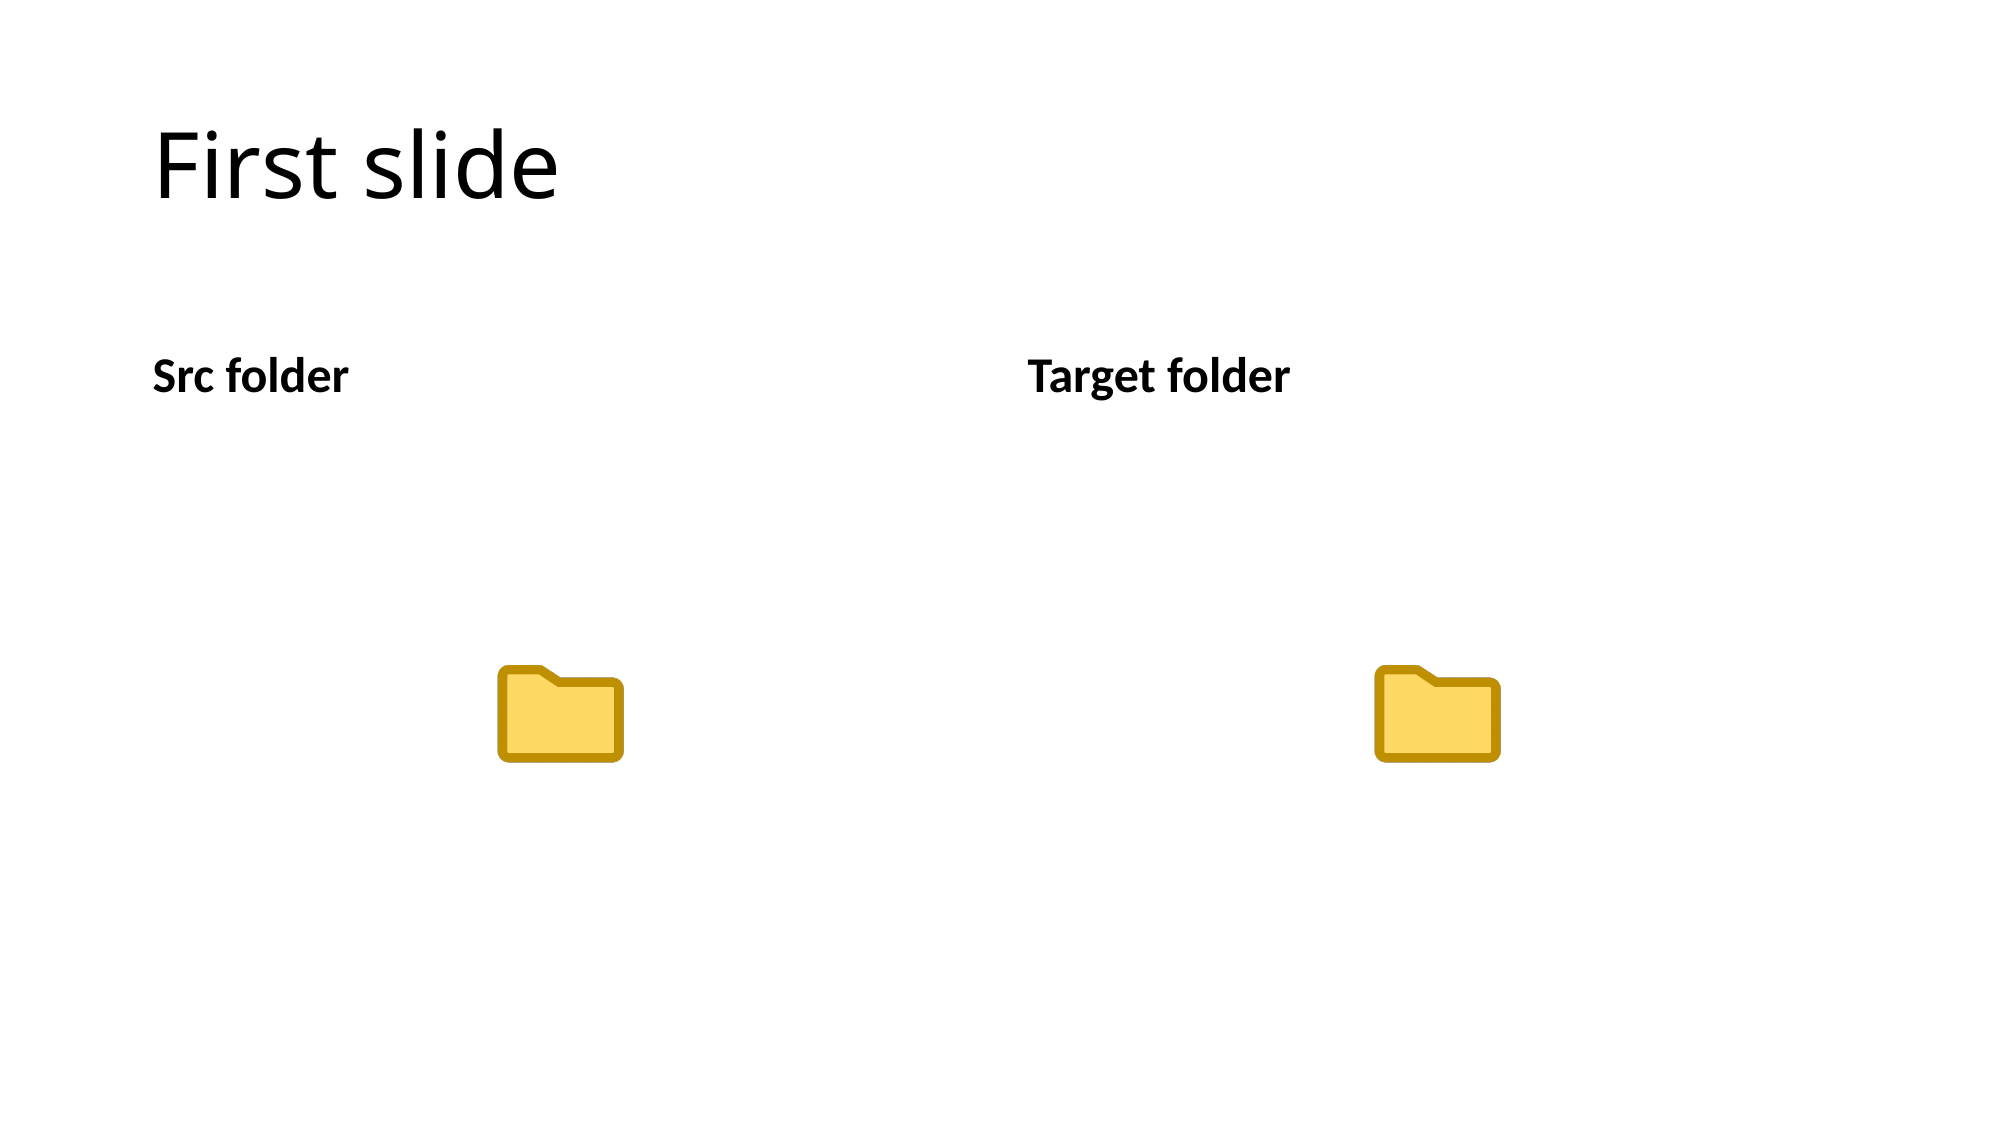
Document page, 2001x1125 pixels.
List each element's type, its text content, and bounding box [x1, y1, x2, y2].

list Target folder [1012, 275, 1863, 411]
list Src folder [137, 275, 984, 411]
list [485, 638, 636, 789]
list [1362, 638, 1513, 789]
title First slide [137, 59, 1863, 278]
